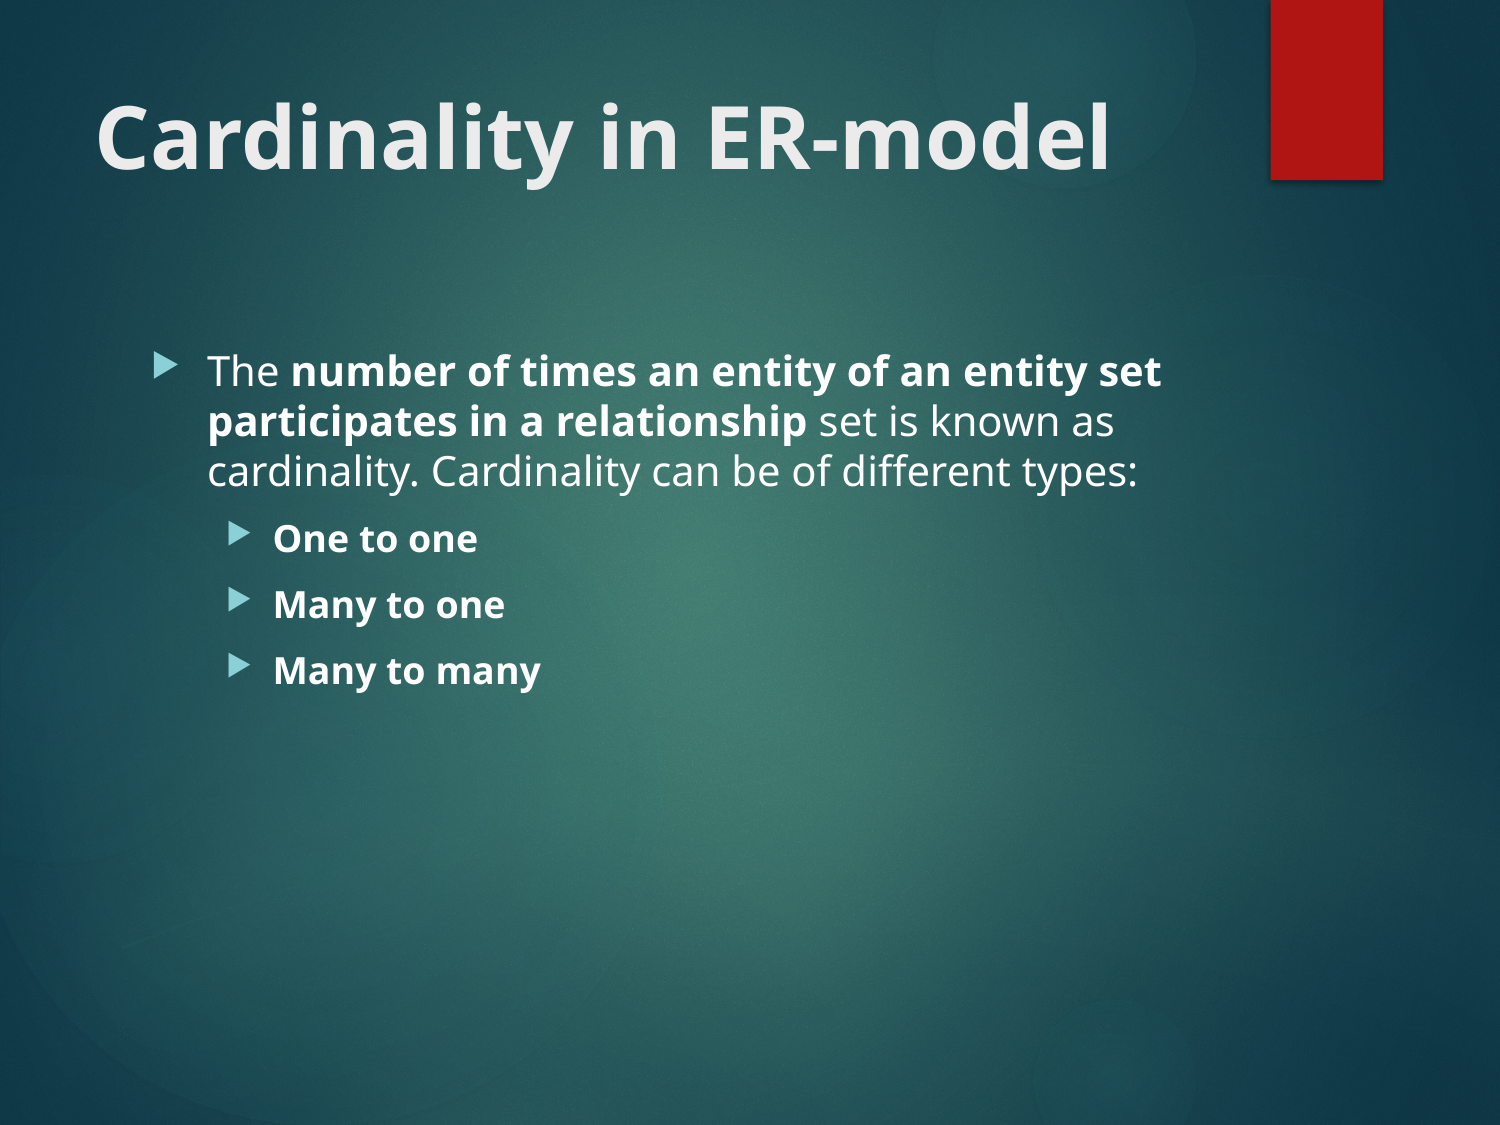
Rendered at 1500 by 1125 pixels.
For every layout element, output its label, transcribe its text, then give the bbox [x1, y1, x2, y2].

title Cardinality in ER-model [79, 74, 1237, 304]
list The number of times an entity of an entity set participates in a relationship set is known as cardinality. Cardinality can be of different types: One to one Many to one Many to many [135, 336, 1237, 1025]
